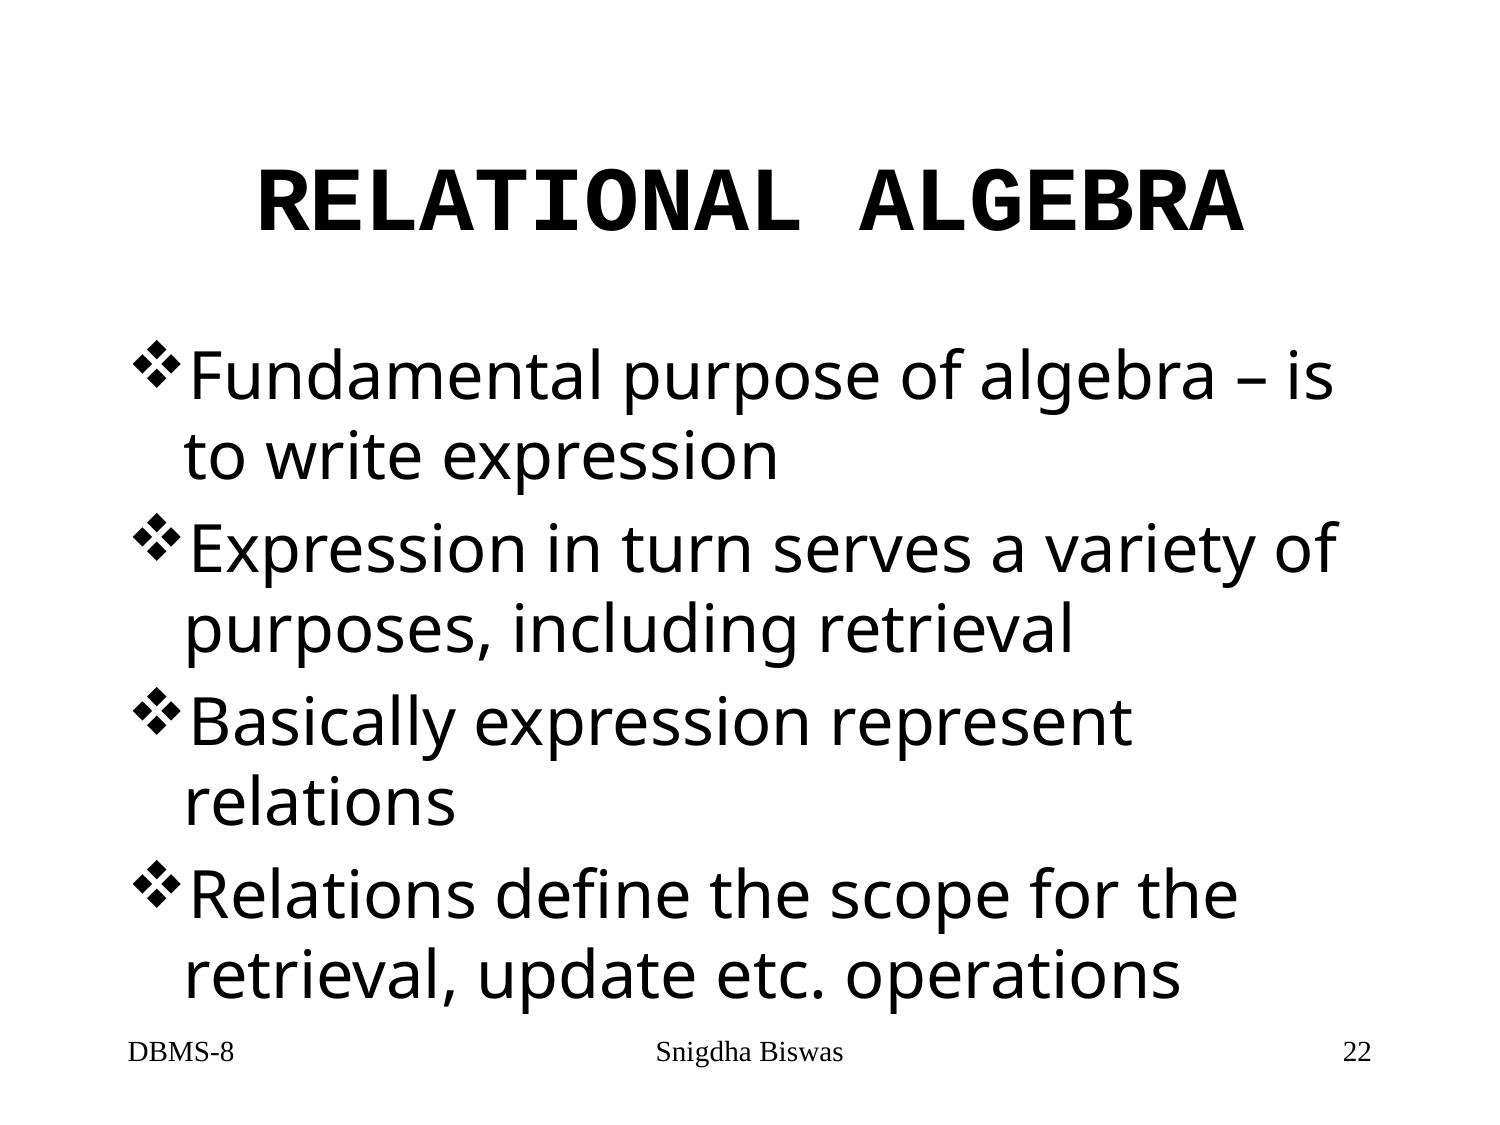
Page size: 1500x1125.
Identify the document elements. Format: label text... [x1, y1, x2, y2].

slide_number 22 [1074, 1024, 1388, 1101]
title RELATIONAL ALGEBRA [112, 99, 1388, 288]
slide_number DBMS-8 [112, 1024, 426, 1101]
footer Snigdha Biswas [512, 1024, 988, 1101]
list Fundamental purpose of algebra – is to write expression Expression in turn serves a variety of purposes, including retrieval Basically expression represent relations Relations define the scope for the retrieval, update etc. operations [112, 324, 1388, 1001]
